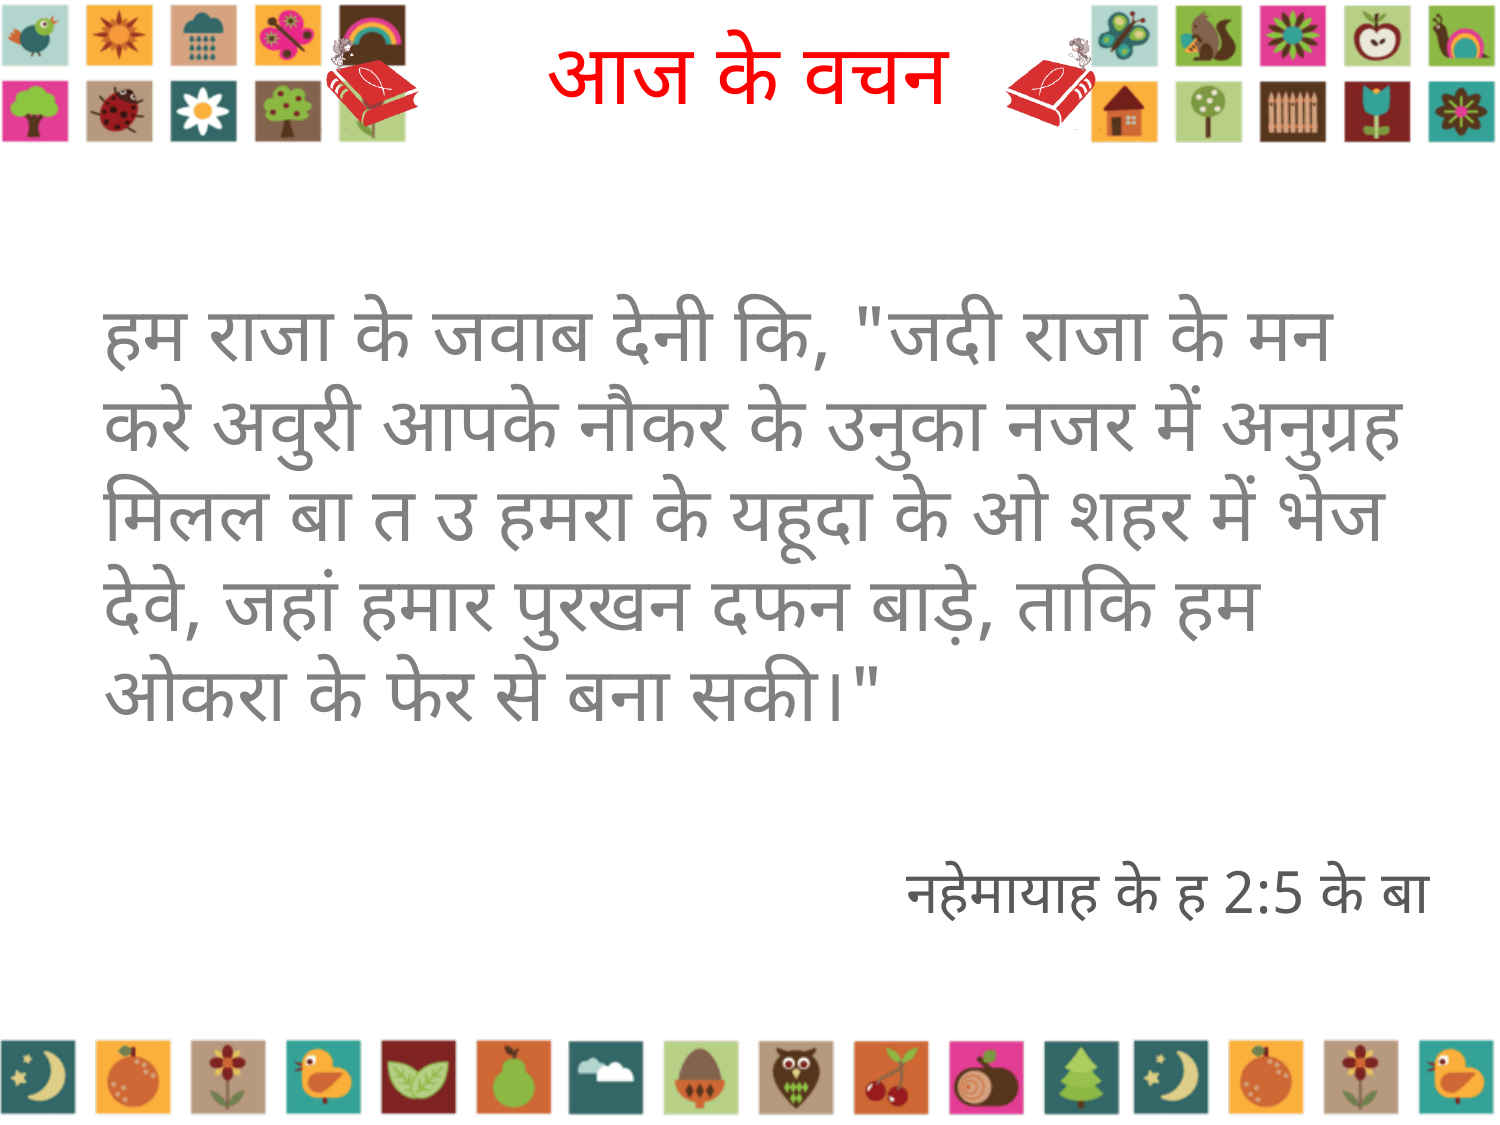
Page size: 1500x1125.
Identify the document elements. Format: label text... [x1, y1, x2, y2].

text_box नहेमायाह के ह 2:5 के बा [812, 848, 1444, 933]
picture [974, 3, 1500, 150]
picture [0, 3, 451, 150]
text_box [0, 1028, 1500, 1118]
text_box आज के वचन [425, 13, 1078, 129]
text_box हम राजा के जवाब देनी कि, "जदी राजा के मन करे अवुरी आपके नौकर के उनुका नजर में अनुग्रह मिलल बा त उ हमरा के यहूदा के ओ शहर में भेज देवे, जहां हमार पुरखन दफन बाड़े, ताकि हम ओकरा के फेर से बना सकी।" [88, 278, 1436, 744]
